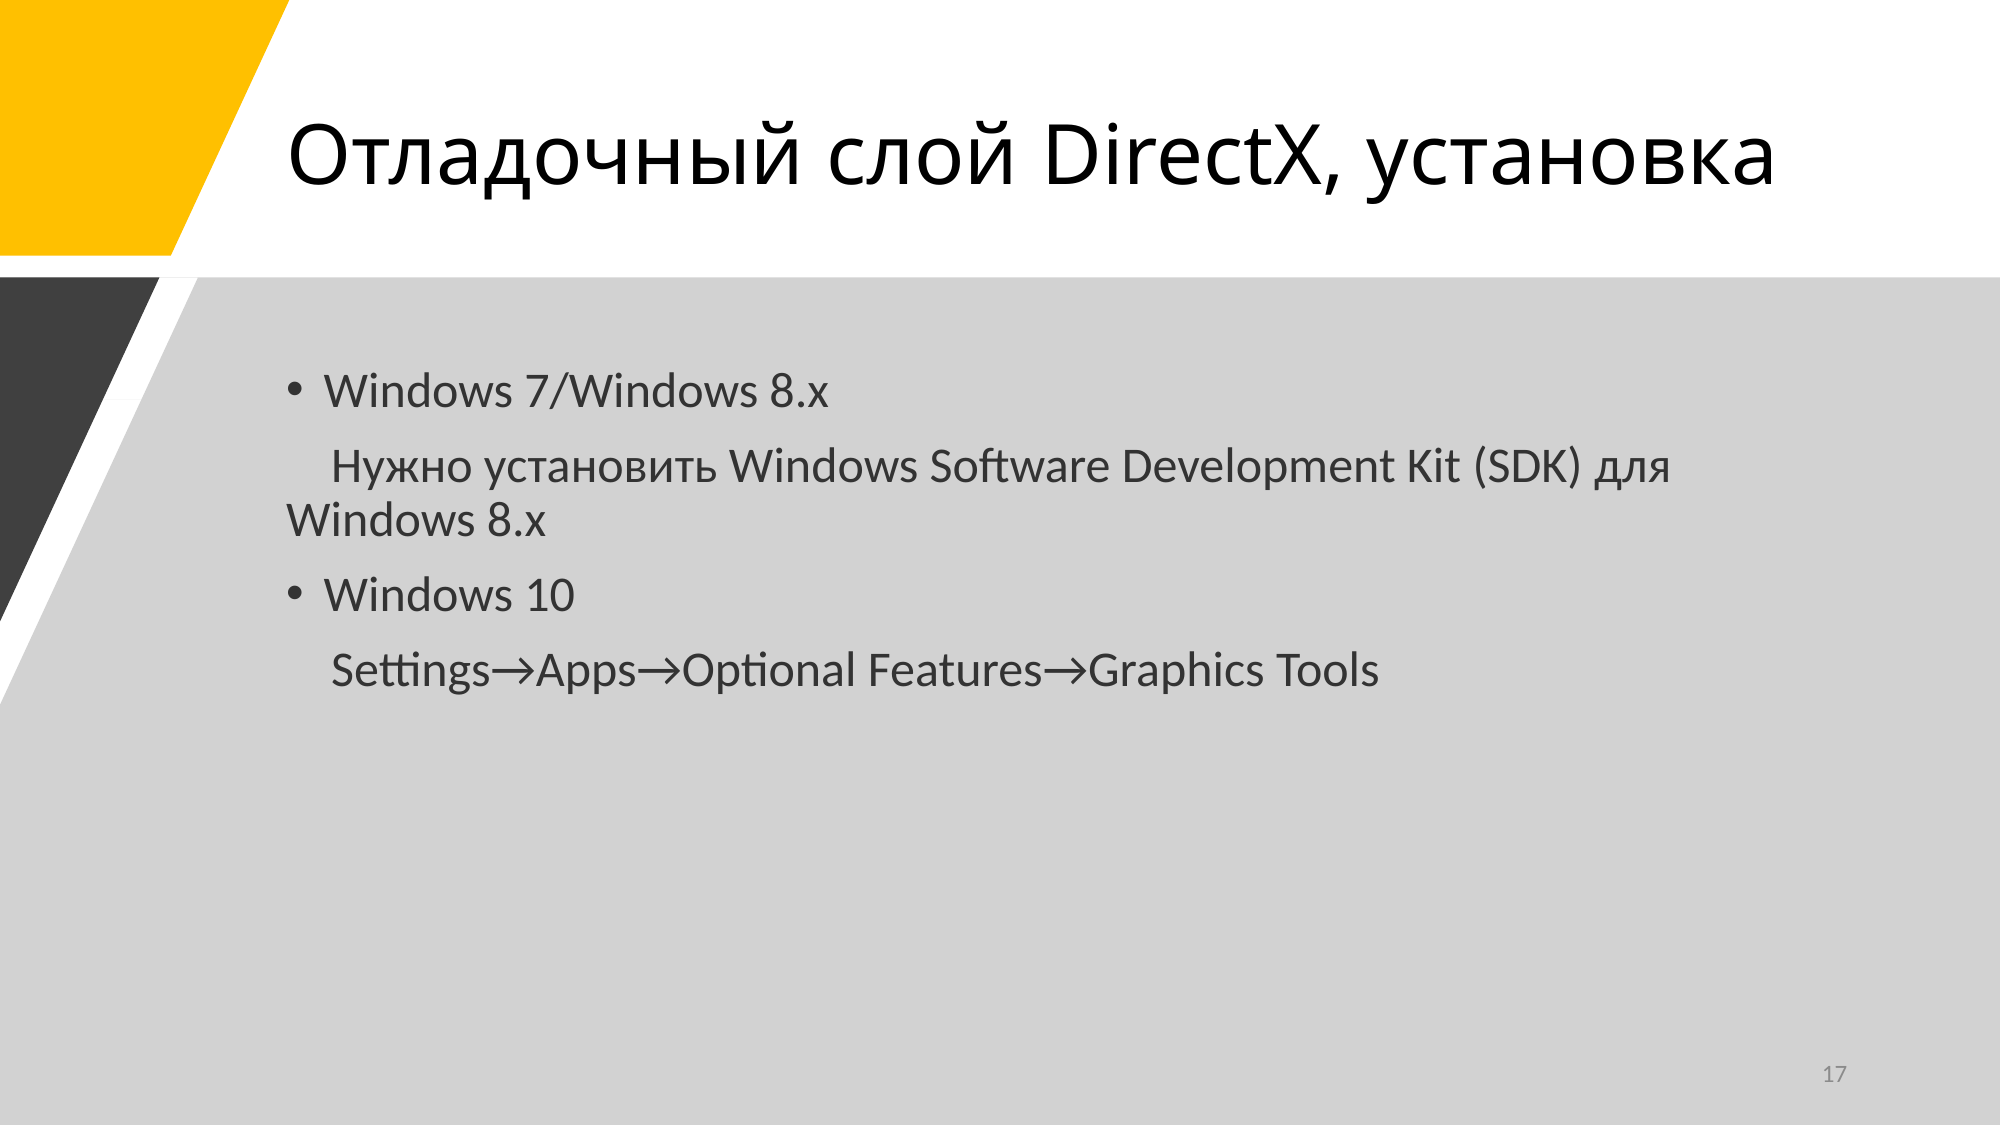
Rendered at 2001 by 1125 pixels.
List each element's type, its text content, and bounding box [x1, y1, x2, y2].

slide_number 17 [1412, 1042, 1863, 1103]
list Windows 7/Windows 8.x Нужно установить Windows Software Development Kit (SDK) для Windows 8.x Windows 10 Settings→Apps→Optional Features→Graphics Tools [271, 356, 1808, 1020]
text_box [0, 0, 291, 257]
text_box [0, 276, 2000, 1125]
text_box [0, 276, 162, 622]
title Отладочный слой DirectX, установка [271, 60, 1808, 255]
